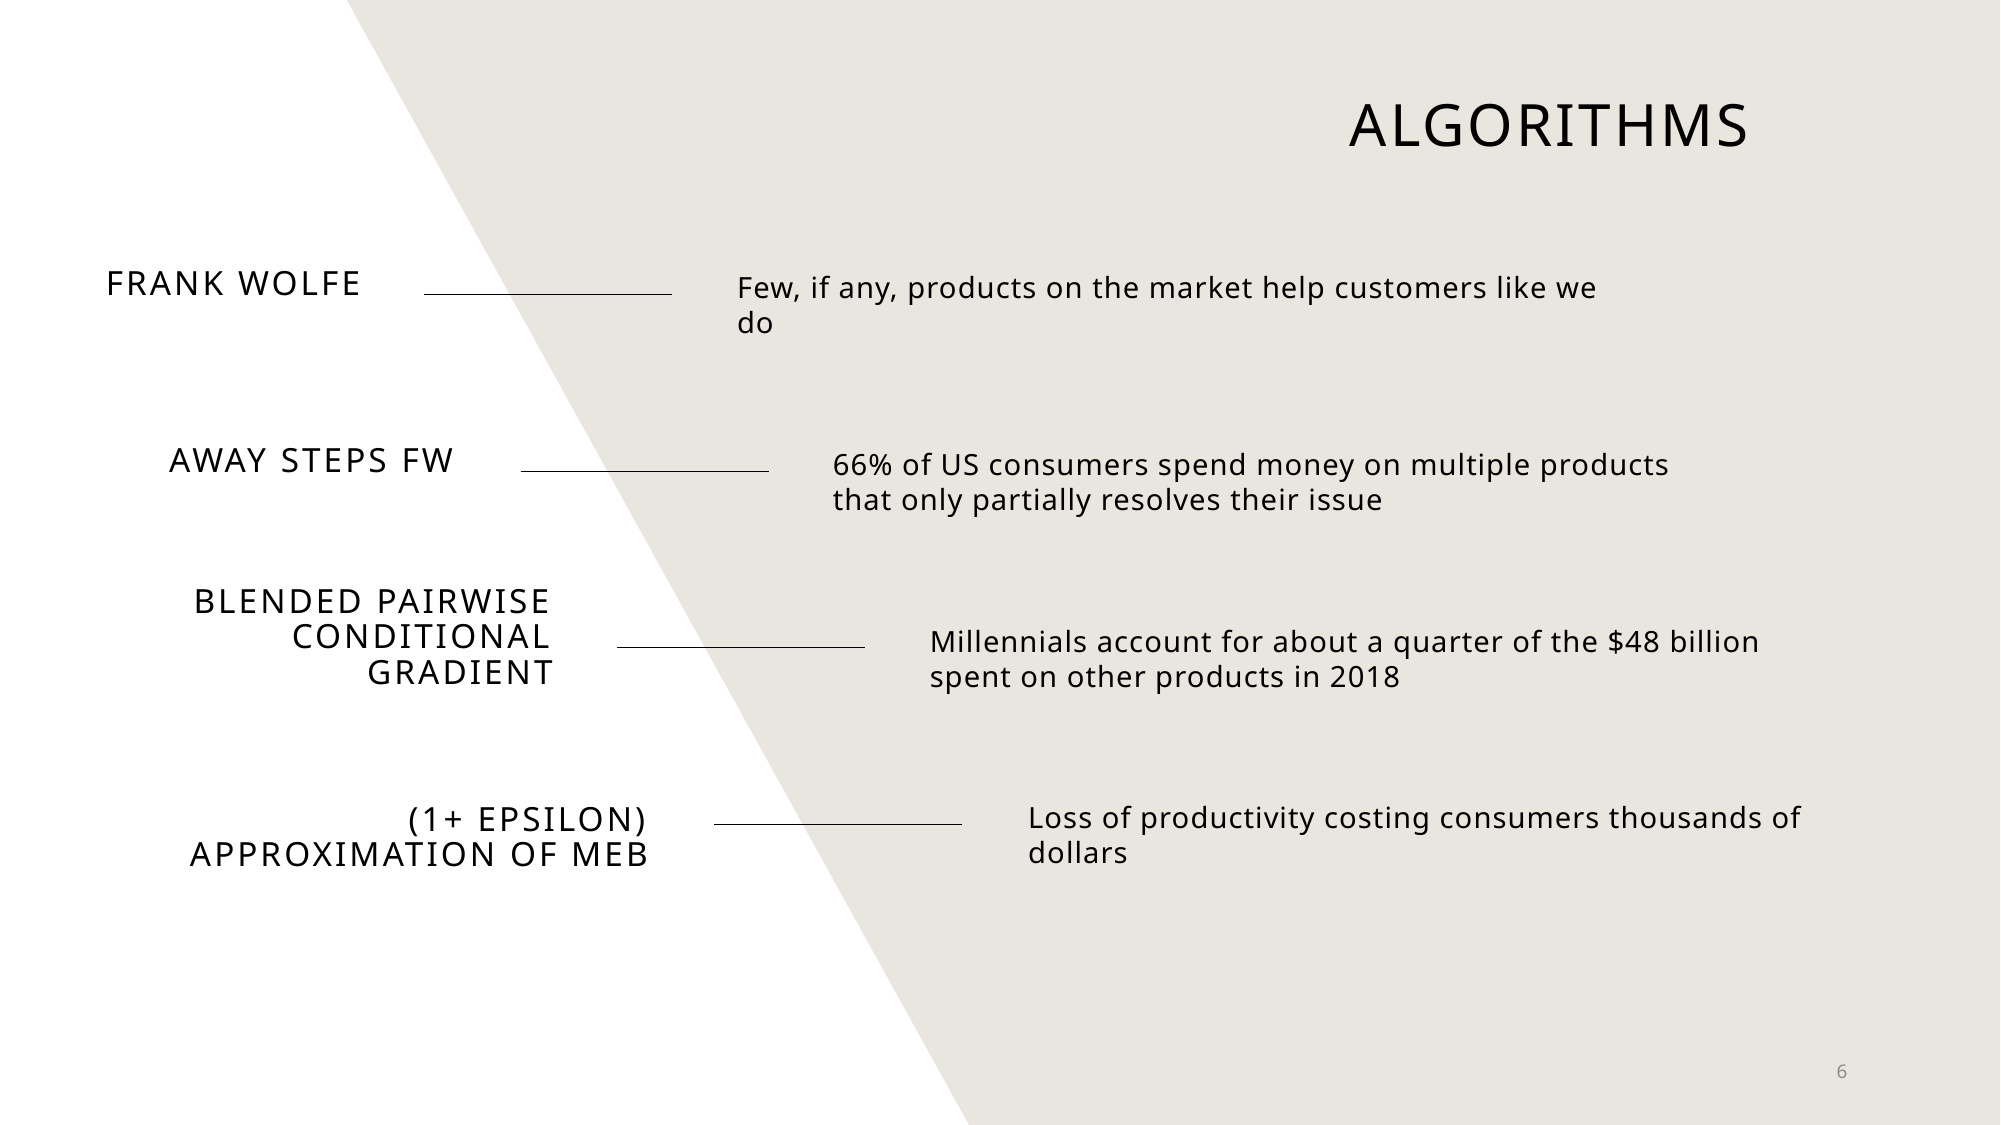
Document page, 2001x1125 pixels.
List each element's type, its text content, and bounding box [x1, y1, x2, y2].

list Loss of productivity costing consumers thousands of dollars [1013, 791, 1922, 958]
list Millennials account for about a quarter of the $48 billion spent on other products in 2018 [914, 616, 1824, 782]
list Few, if any, products on the market help customers like we do [722, 261, 1631, 428]
list (1+ epsilon) approximation of meb [137, 772, 664, 904]
list Blended pairwise conditional gradient [137, 572, 568, 704]
list 66% of US consumers spend money on multiple products that only partially resolves their issue [817, 438, 1727, 605]
list Away steps fw [117, 419, 469, 504]
slide_number 6 [1773, 1042, 1863, 1103]
list Frank wolfe [24, 242, 376, 328]
title algorithms [1334, 79, 1774, 176]
